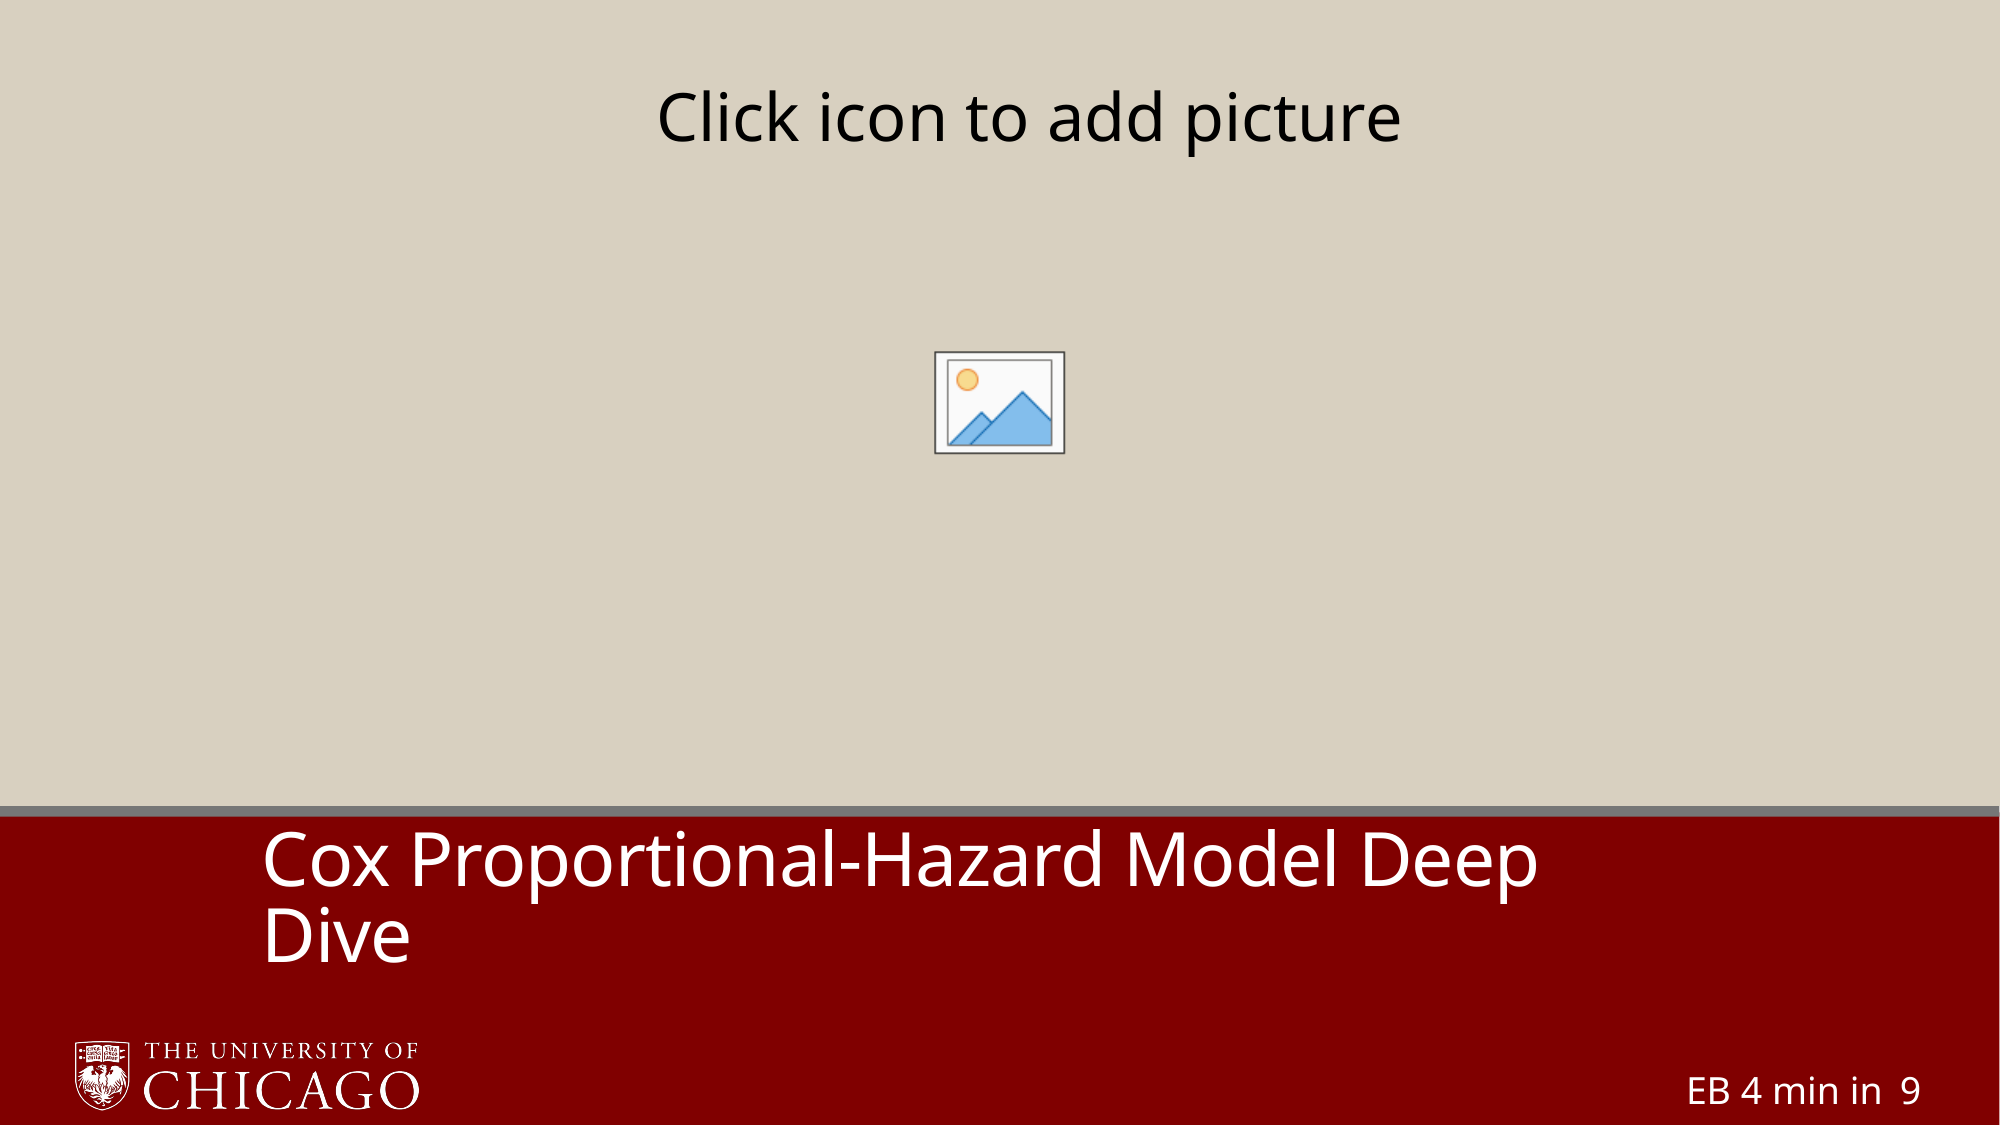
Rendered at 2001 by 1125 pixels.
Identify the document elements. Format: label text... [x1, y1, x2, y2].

picture [0, 0, 2000, 807]
slide_number 9 [1898, 1059, 1987, 1120]
picture [75, 1041, 419, 1111]
text_box EB 4 min in [1795, 1059, 1898, 1120]
title Cox Proportional-Hazard Model Deep Dive [246, 833, 1628, 969]
